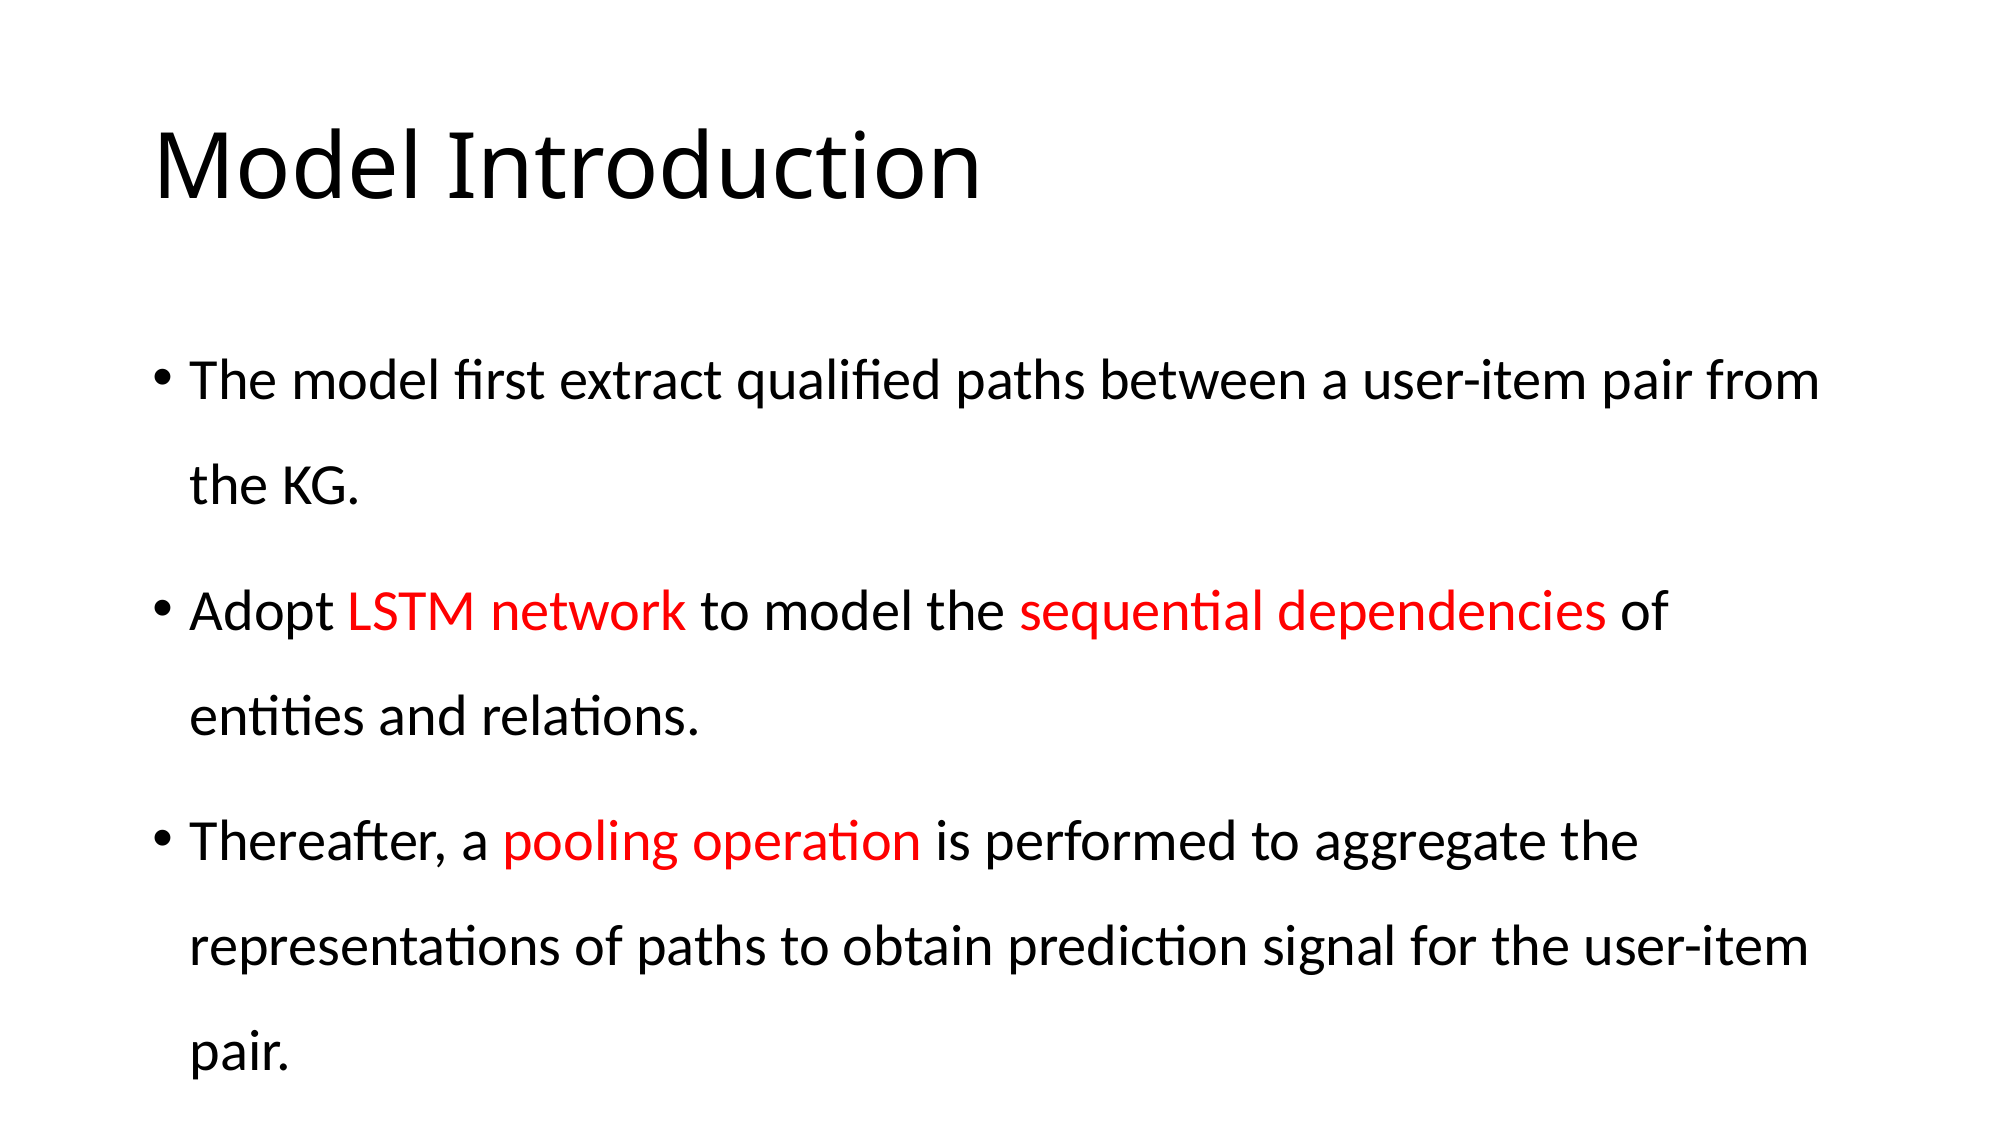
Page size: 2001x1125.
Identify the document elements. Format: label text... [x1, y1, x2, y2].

title Model Introduction [137, 59, 1863, 278]
list The model first extract qualified paths between a user-item pair from the KG. Adopt LSTM network to model the sequential dependencies of entities and relations. Thereafter, a pooling operation is performed to aggregate the representations of paths to obtain prediction signal for the user-item pair. [137, 299, 1863, 1125]
